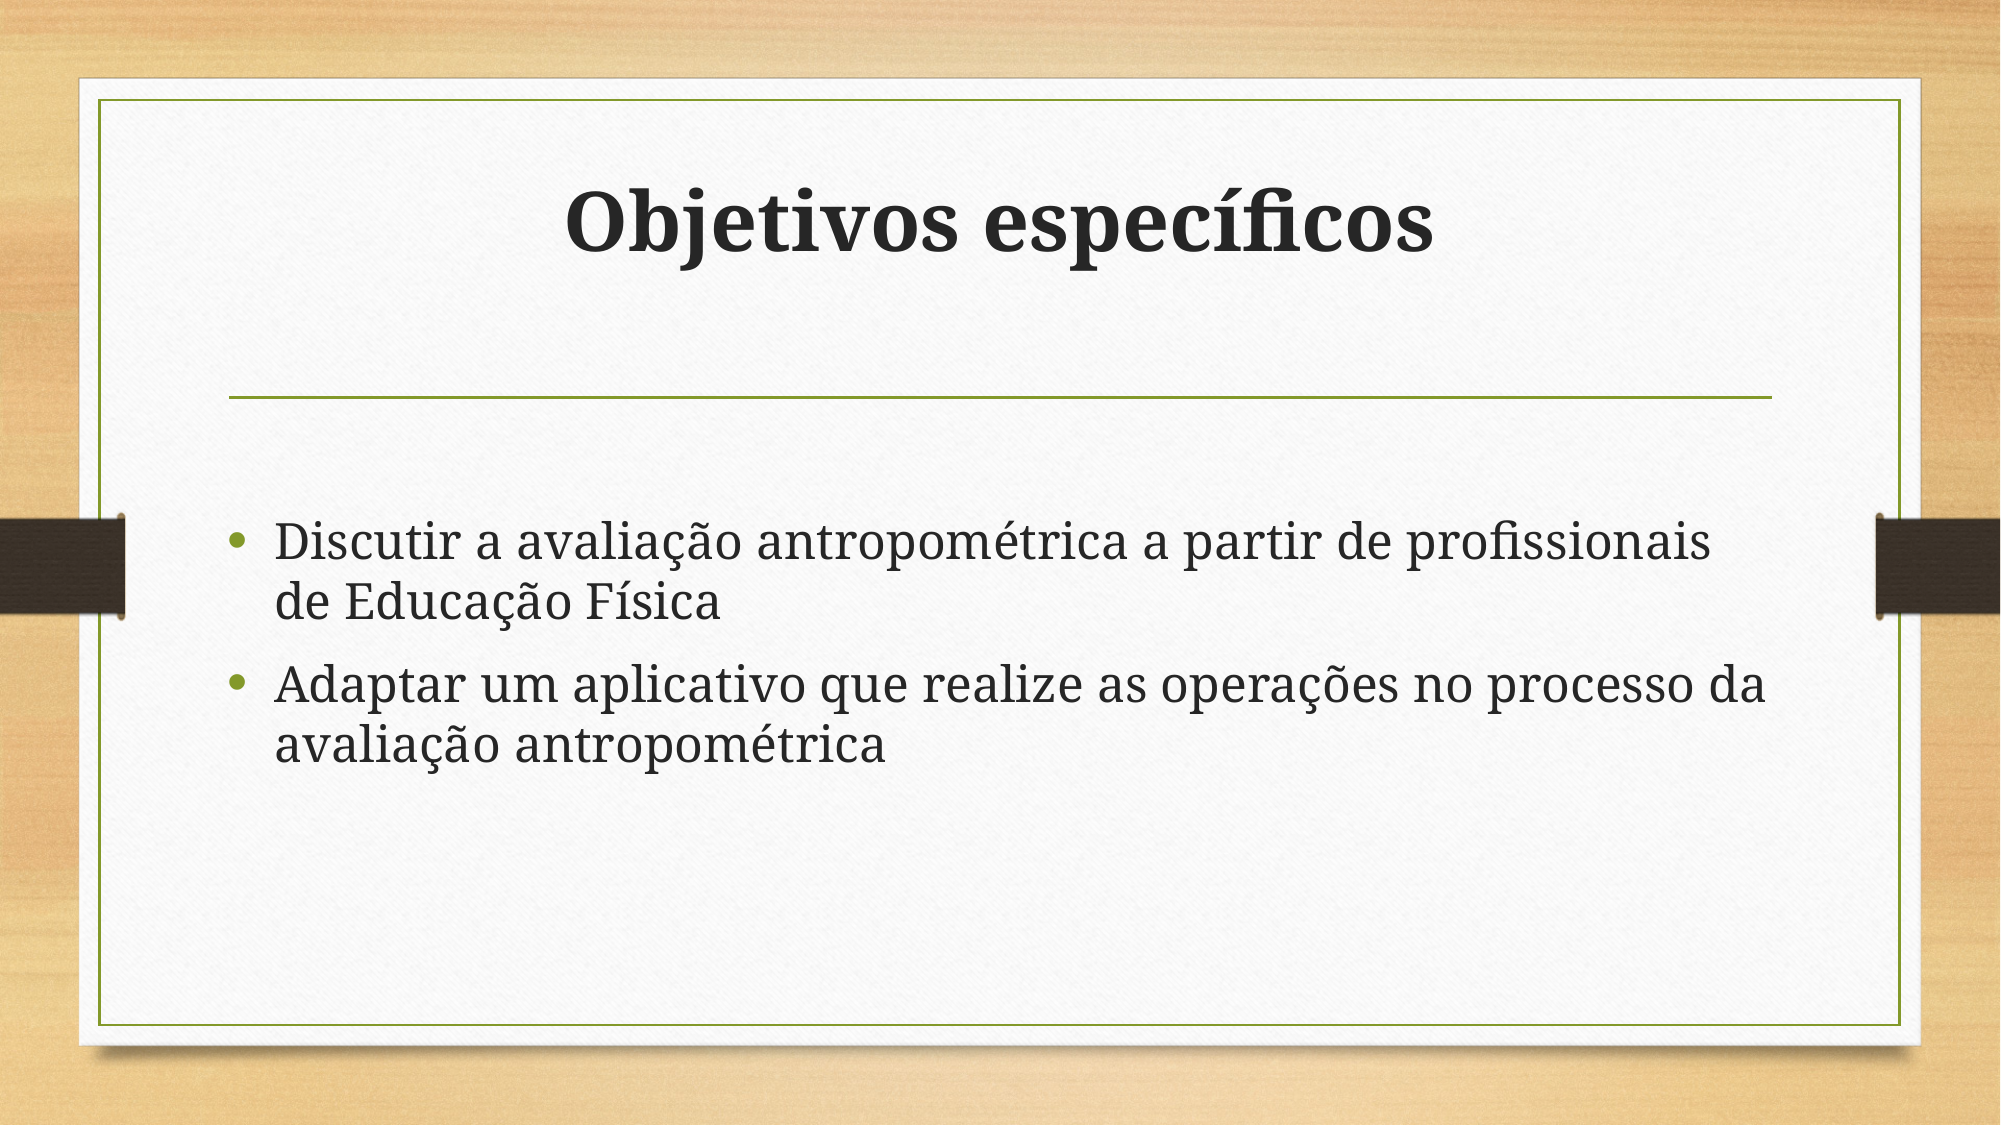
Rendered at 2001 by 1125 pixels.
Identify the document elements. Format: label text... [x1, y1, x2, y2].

title Objetivos específicos [212, 161, 1788, 375]
list Discutir a avaliação antropométrica a partir de profissionais de Educação Física Adaptar um aplicativo que realize as operações no processo da avaliação antropométrica [212, 419, 1788, 964]
picture [0, 0, 2001, 1125]
